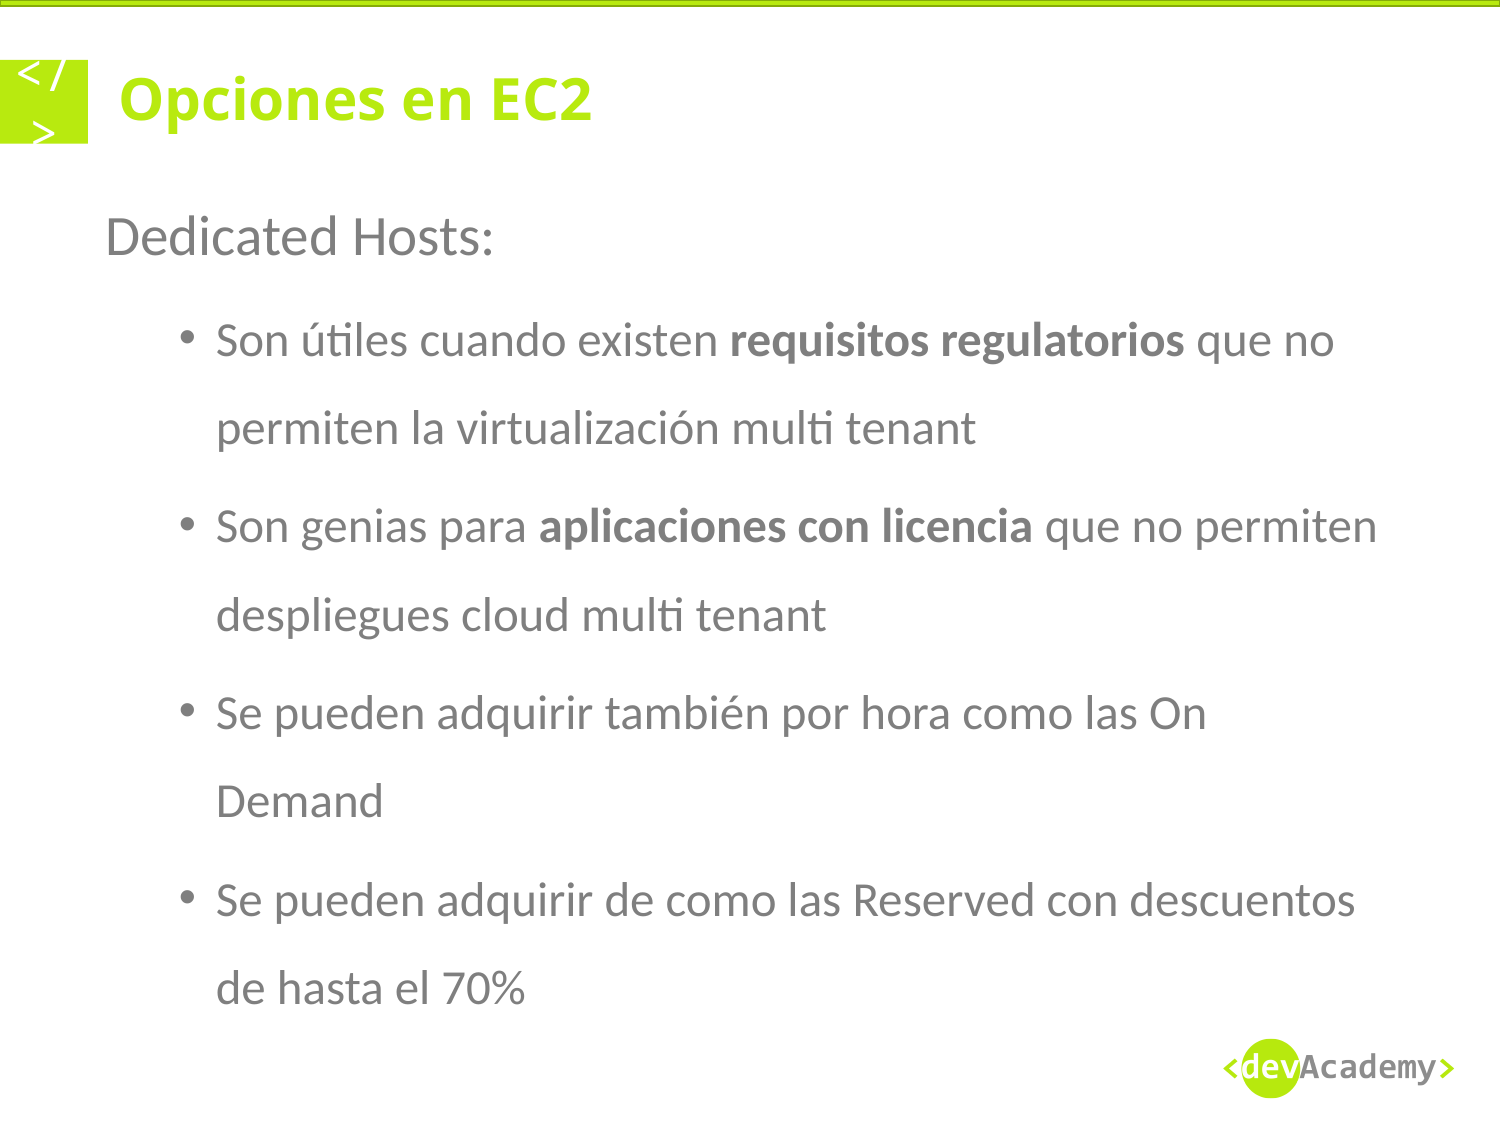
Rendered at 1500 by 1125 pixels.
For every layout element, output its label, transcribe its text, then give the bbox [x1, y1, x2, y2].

list Dedicated Hosts: Son útiles cuando existen requisitos regulatorios que no permiten la virtualización multi tenant Son genias para aplicaciones con licencia que no permiten despliegues cloud multi tenant Se pueden adquirir también por hora como las On Demand Se pueden adquirir de como las Reserved con descuentos de hasta el 70% [90, 198, 1400, 1029]
picture [1218, 1036, 1458, 1102]
title Opciones en EC2 [103, 59, 1458, 144]
